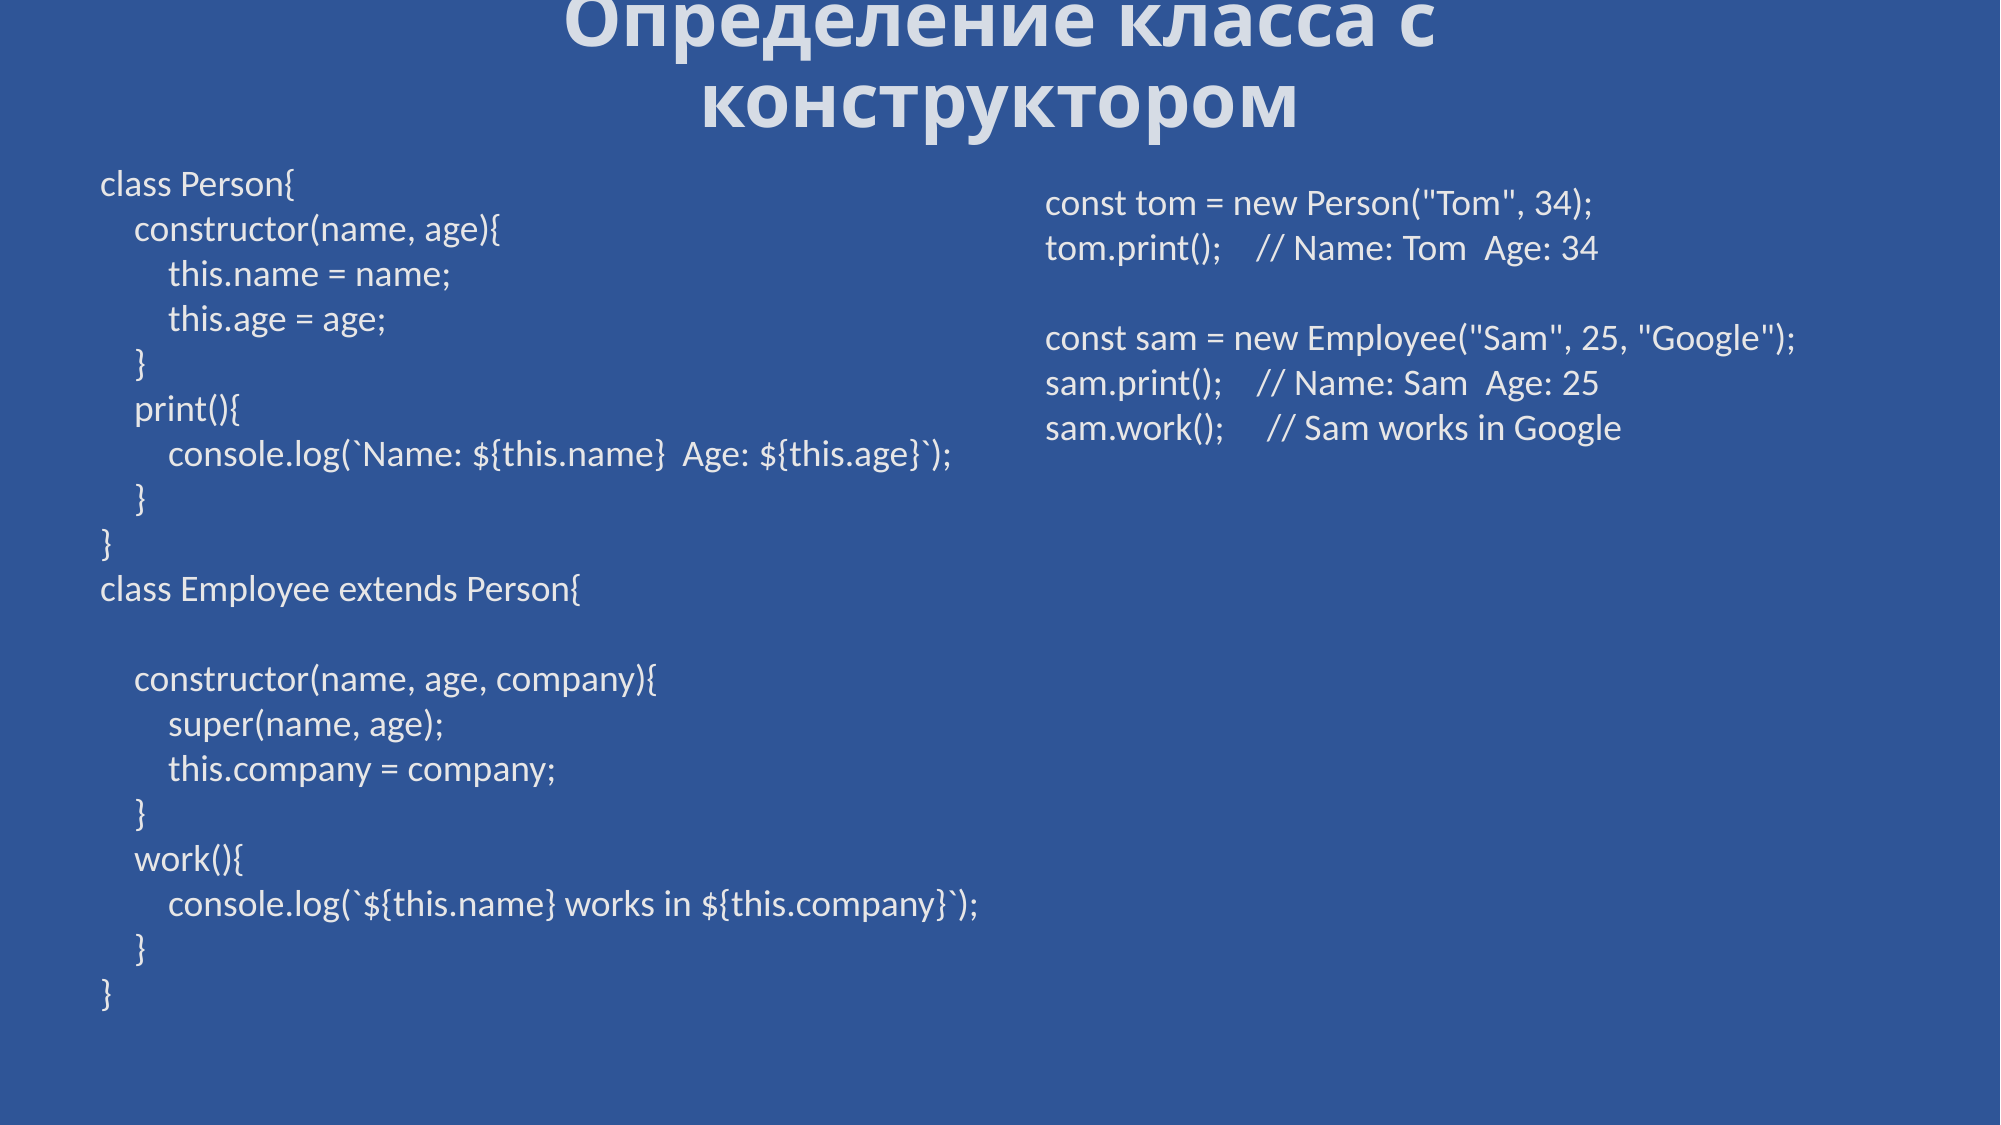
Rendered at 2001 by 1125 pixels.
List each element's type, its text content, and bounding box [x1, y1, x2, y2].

text_box const tom = new Person("Tom", 34); tom.print(); // Name: Tom Age: 34 const sam = new Employee("Sam", 25, "Google"); sam.print(); // Name: Sam Age: 25 sam.work(); // Sam works in Google [1030, 170, 1812, 456]
title Определение класса с конструктором [249, 46, 1750, 152]
text_box class Person{ constructor(name, age){ this.name = name; this.age = age; } print(){ console.log(`Name: ${this.name} Age: ${this.age}`); } } class Employee extends Person{ constructor(name, age, company){ super(name, age); this.company = company; } work(){ console.log(`${this.name} works in ${this.company}`); } } [85, 151, 995, 1022]
